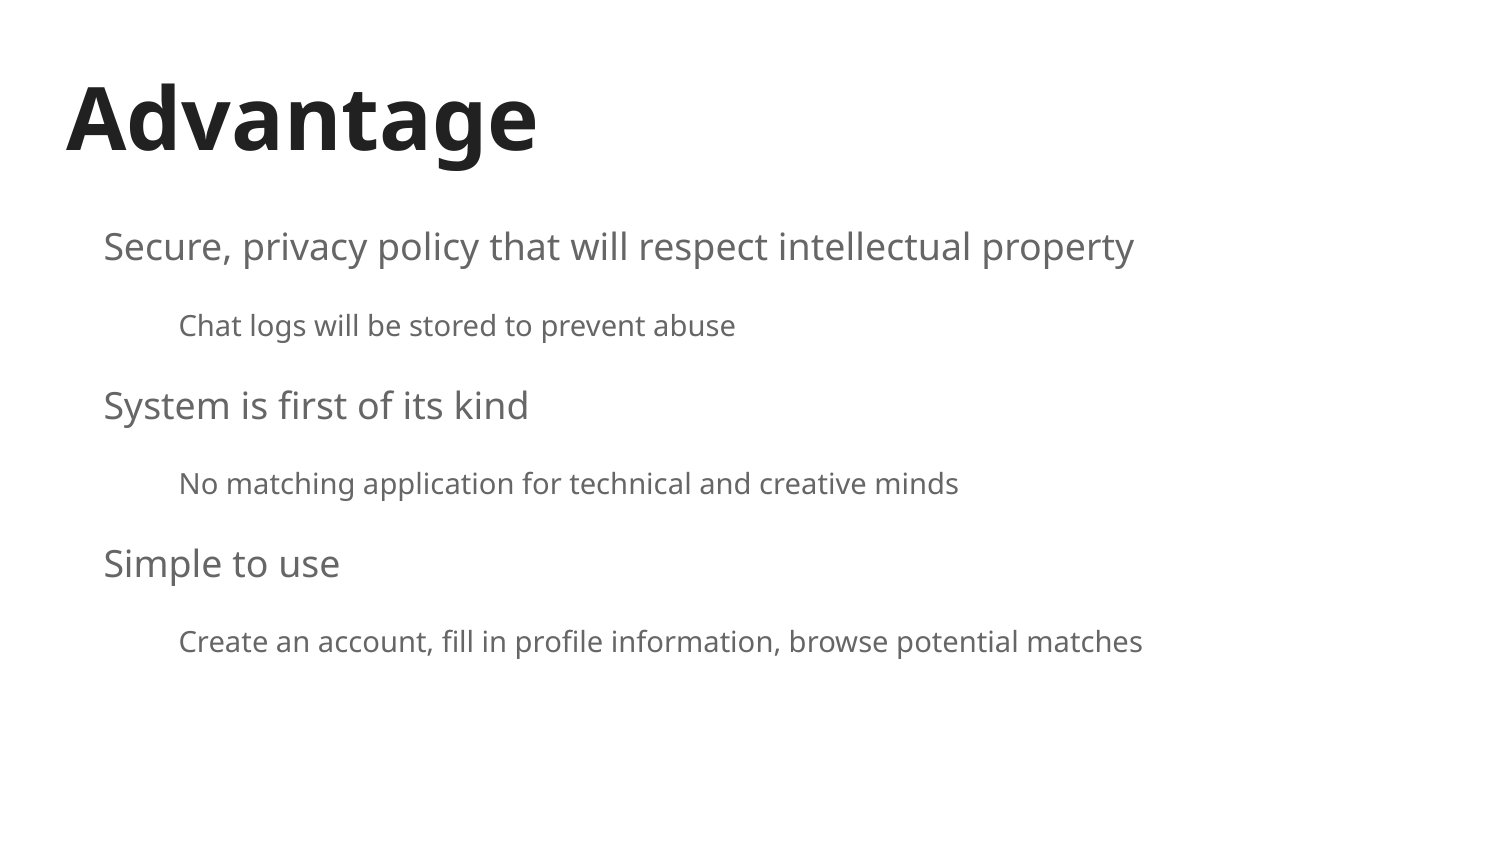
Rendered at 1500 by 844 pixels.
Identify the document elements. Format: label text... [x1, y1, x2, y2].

list Secure, privacy policy that will respect intellectual property Chat logs will be stored to prevent abuse System is first of its kind No matching application for technical and creative minds Simple to use Create an account, fill in profile information, browse potential matches [51, 201, 1449, 750]
title Advantage [51, 48, 1449, 180]
